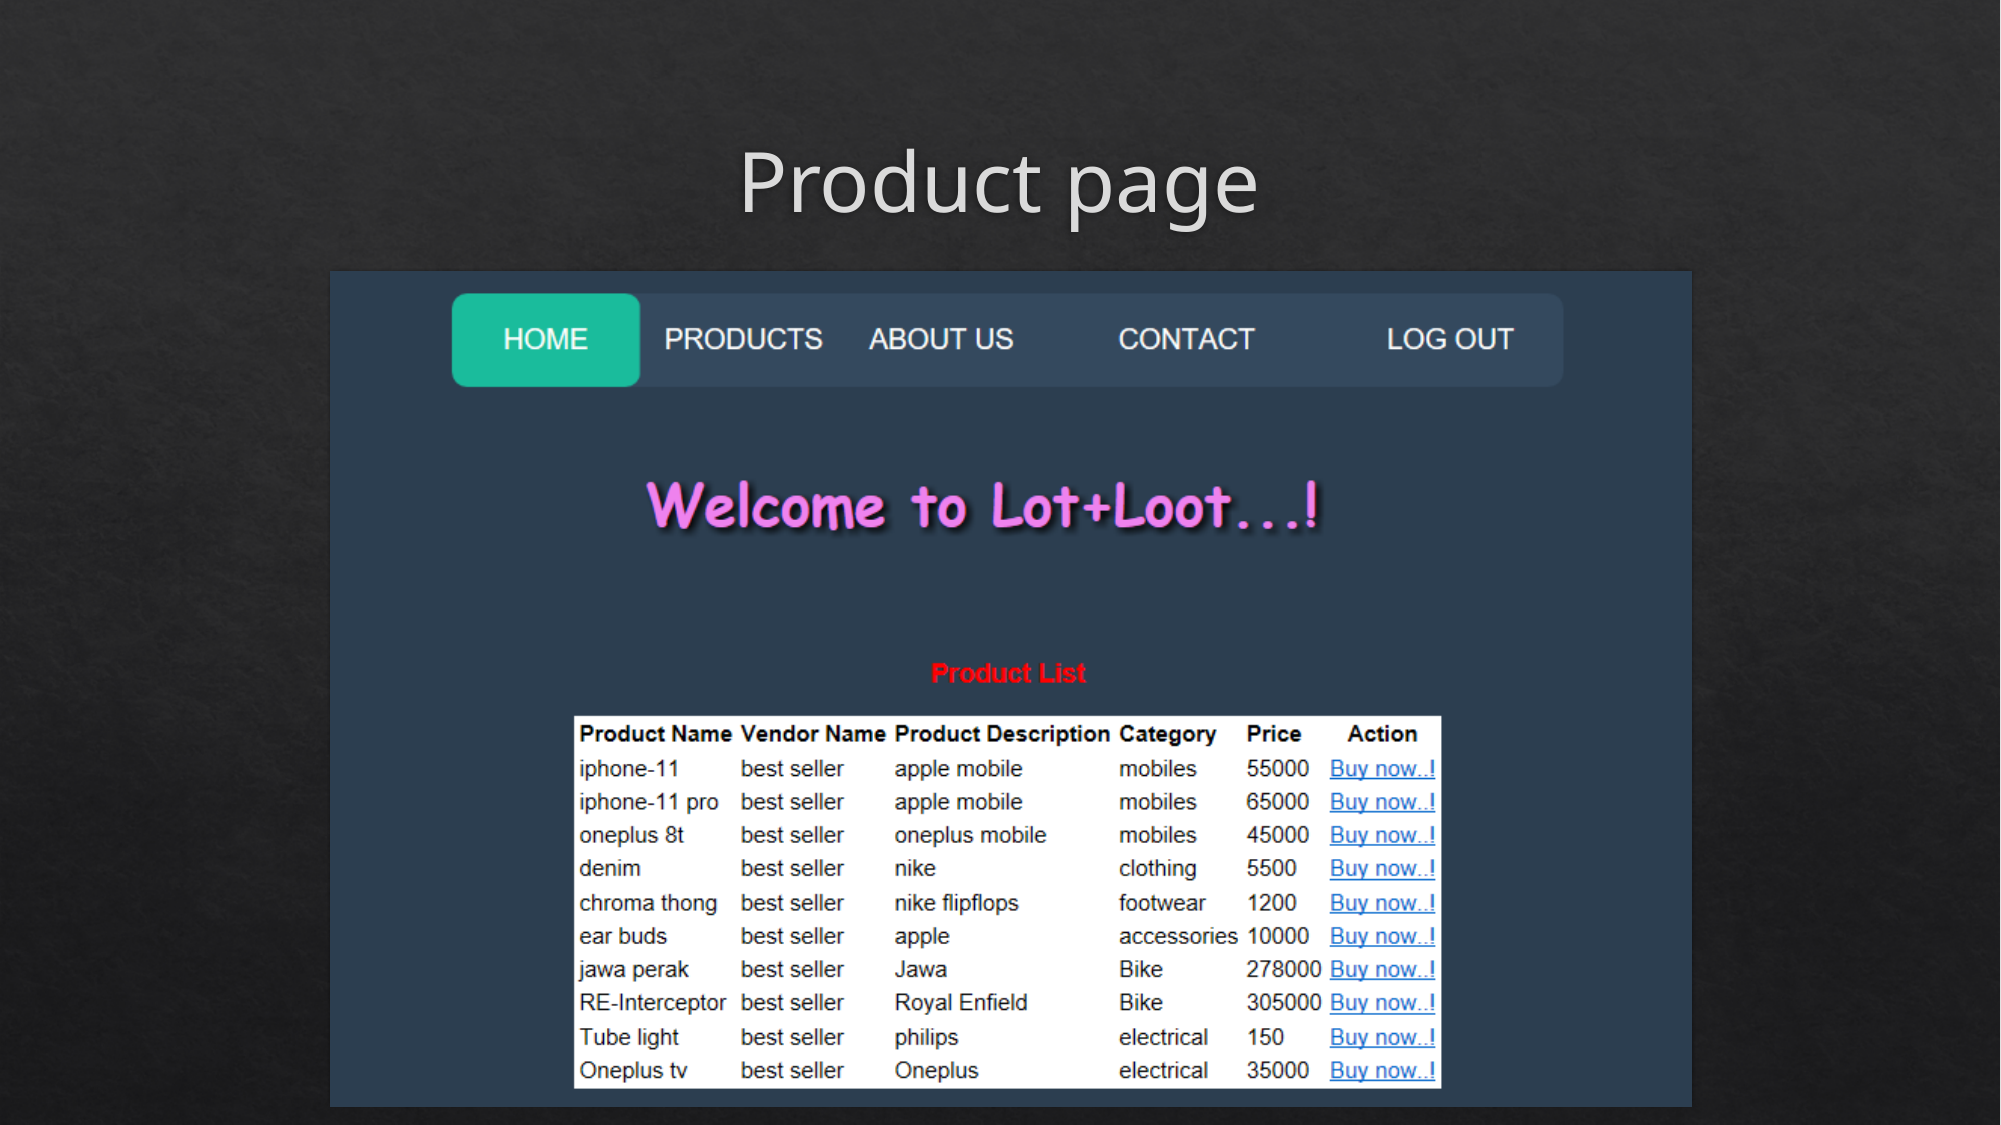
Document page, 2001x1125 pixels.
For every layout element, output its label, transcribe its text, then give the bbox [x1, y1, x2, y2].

title Product page [149, 99, 1849, 260]
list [330, 271, 1693, 1107]
